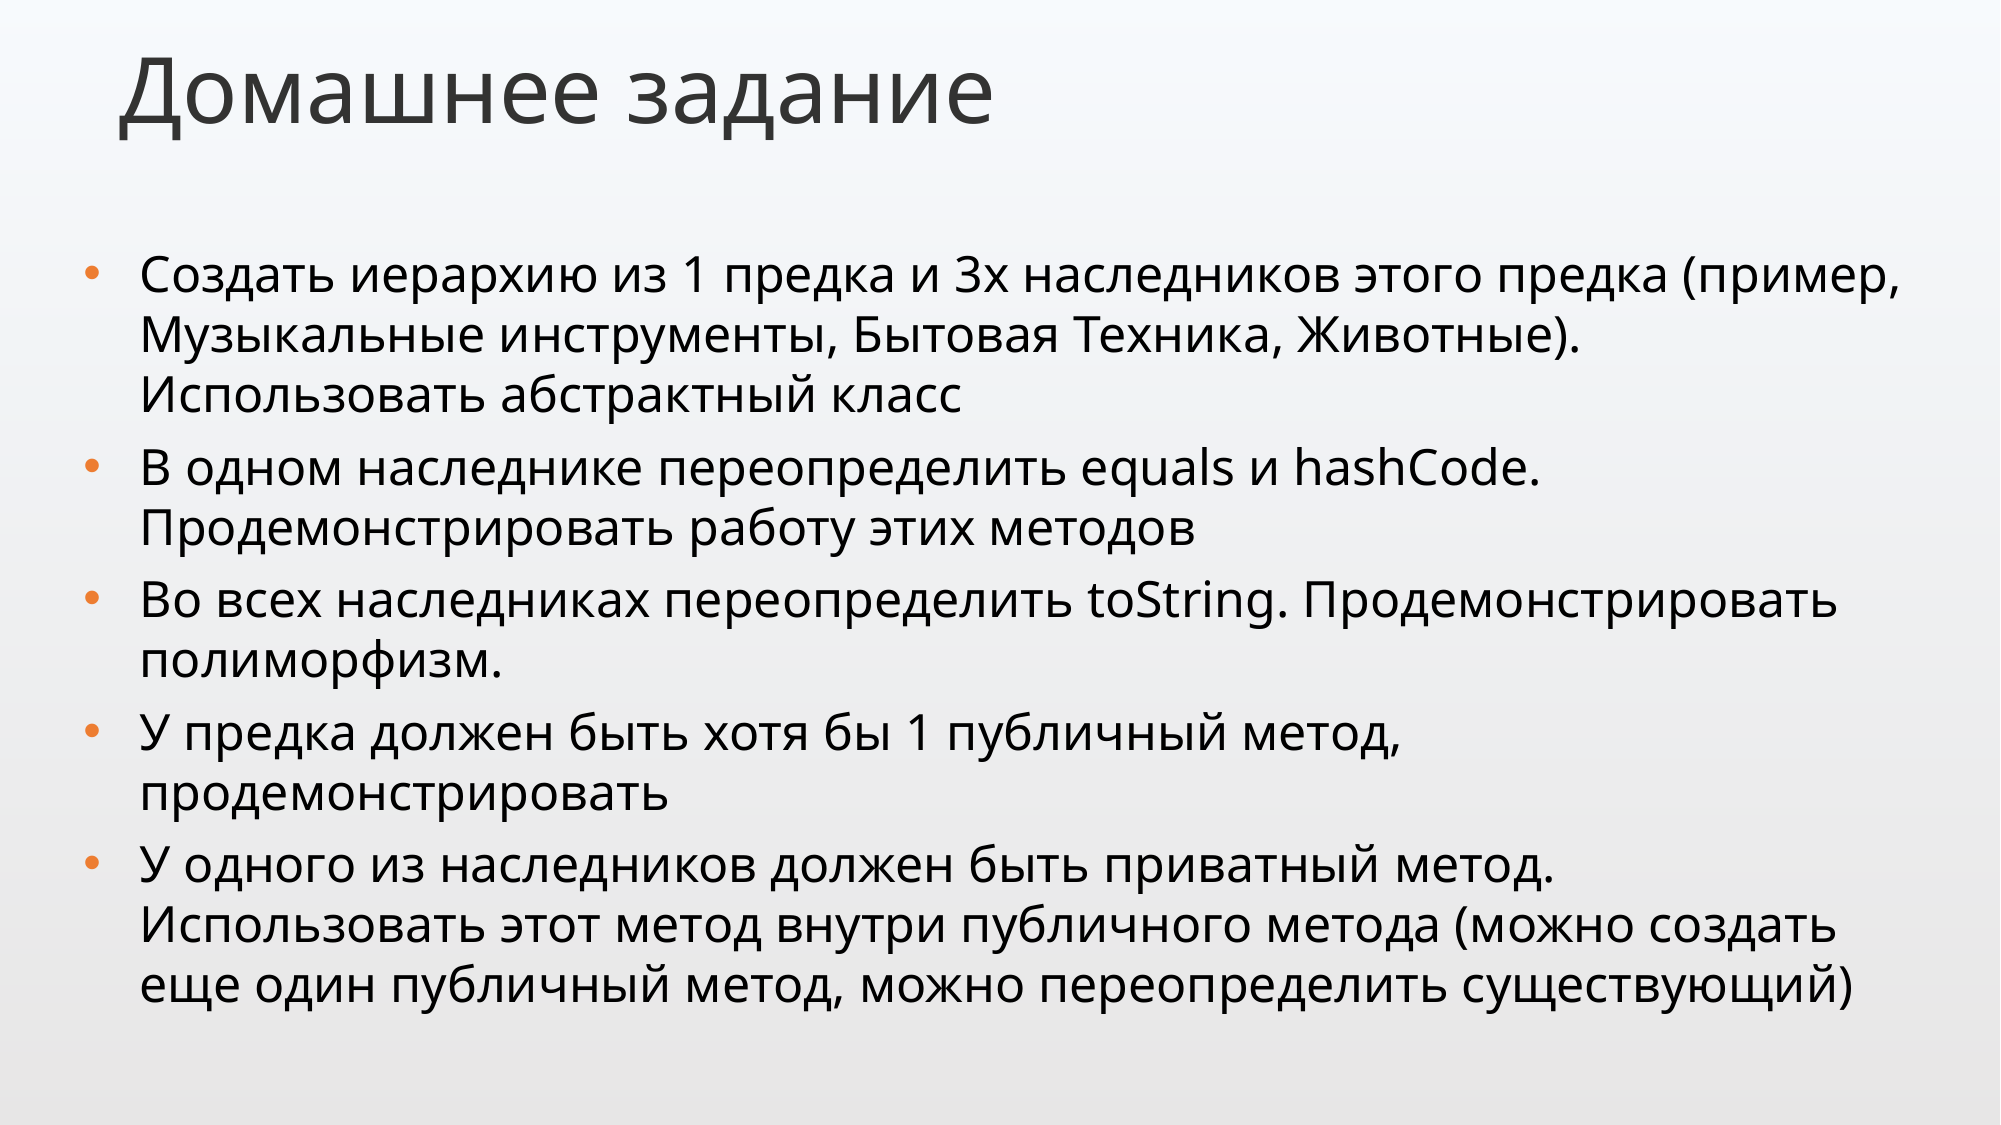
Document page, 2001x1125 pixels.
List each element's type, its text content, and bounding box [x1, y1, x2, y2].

text_box Создать иерархию из 1 предка и 3х наследников этого предка (пример, Музыкальные инструменты, Бытовая Техника, Животные). Использовать абстрактный класс В одном наследнике переопределить equals и hashСode. Продемонстрировать работу этих методов Во всех наследниках переопределить toString. Продемонстрировать полиморфизм. У предка должен быть хотя бы 1 публичный метод, продемонстрировать У одного из наследников должен быть приватный метод. Использовать этот метод внутри публичного метода (можно создать еще один публичный метод, можно переопределить существующий) [68, 234, 1926, 1093]
text_box Домашнее задание [119, 44, 1266, 146]
